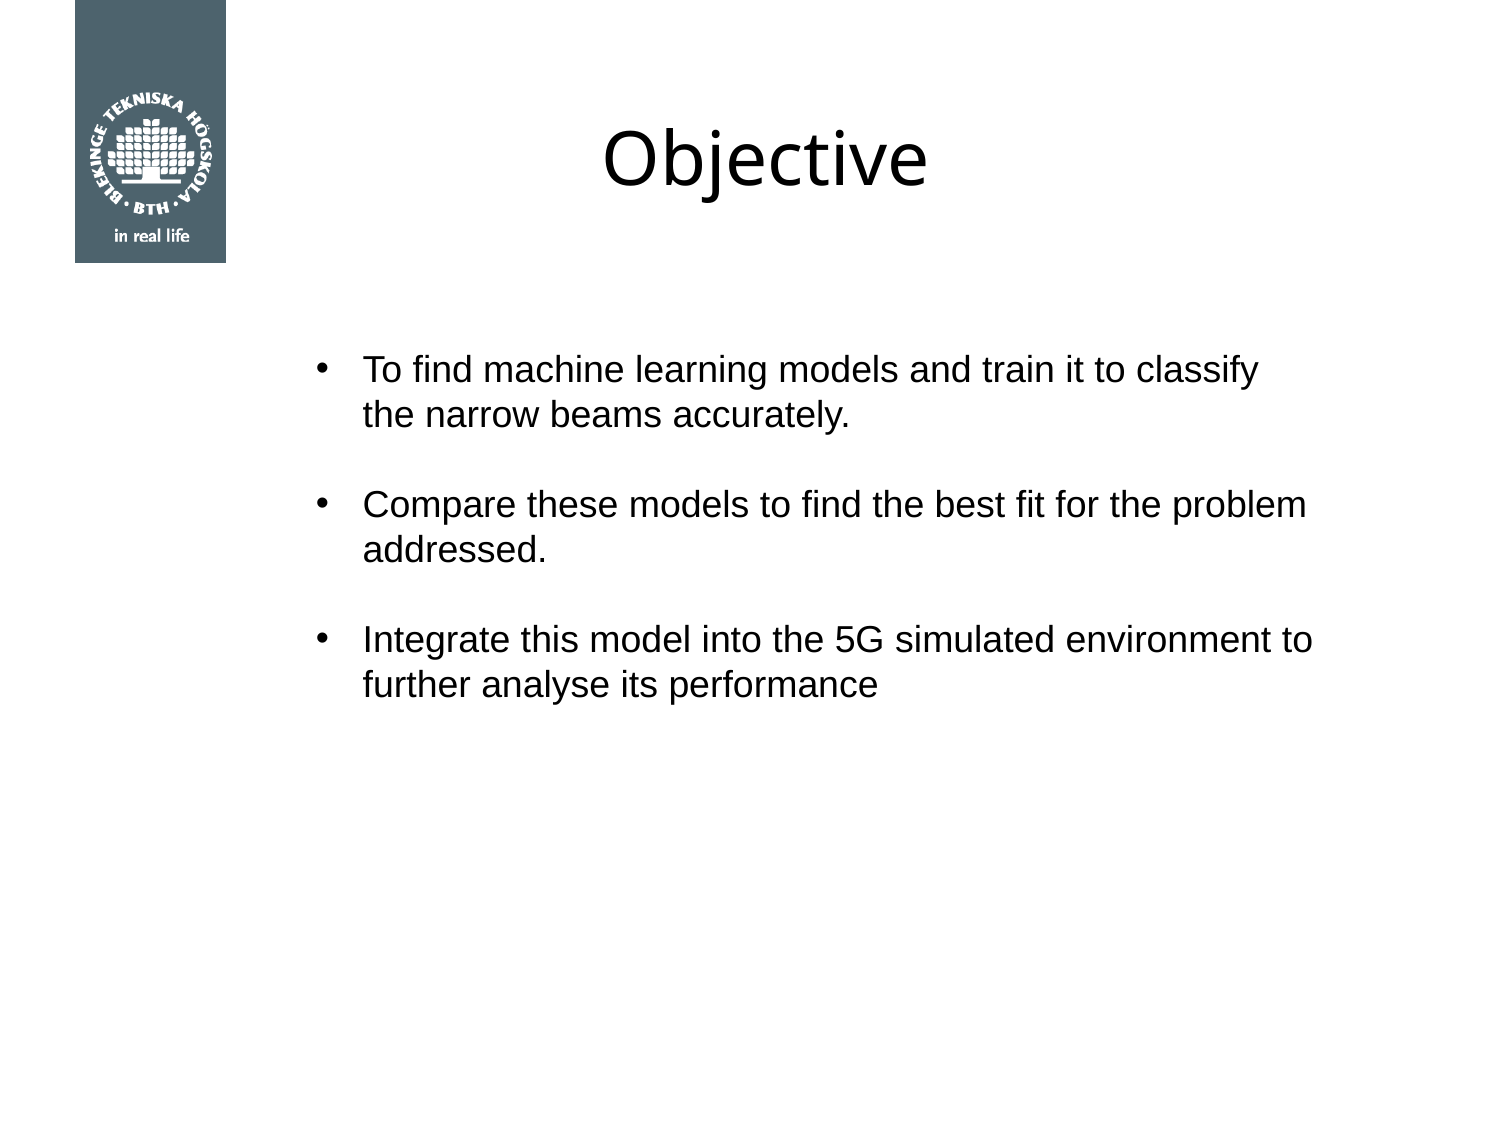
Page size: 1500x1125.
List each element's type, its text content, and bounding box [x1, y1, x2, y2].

text_box To find machine learning models and train it to classify the narrow beams accurately. Compare these models to find the best fit for the problem addressed. Integrate this model into the 5G simulated environment to further analyse its performance [301, 337, 1329, 713]
text_box [64, 337, 1376, 1059]
picture [75, 0, 226, 263]
title Objective [277, 66, 1254, 244]
